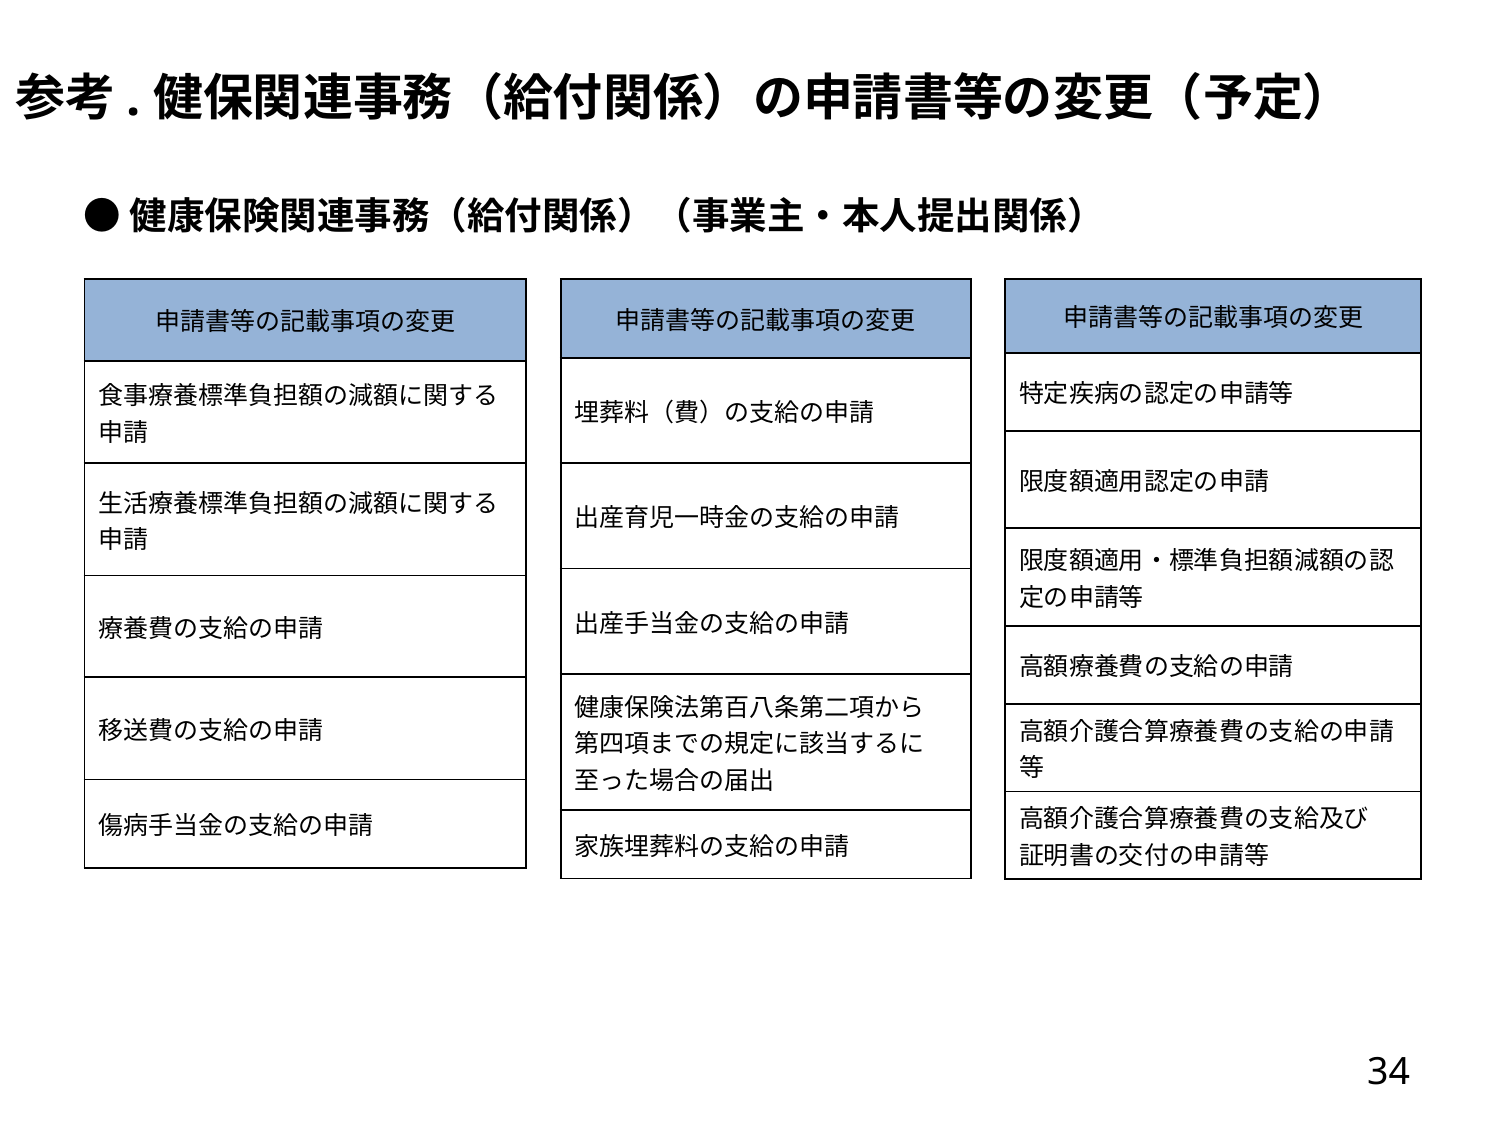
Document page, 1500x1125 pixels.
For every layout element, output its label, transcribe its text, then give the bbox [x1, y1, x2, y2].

table_cell 高額介護合算療養費の支給及び 証明書の交付の申請等 [1006, 792, 1420, 878]
table_cell 家族埋葬料の支給の申請 [562, 811, 970, 878]
table_cell 特定疾病の認定の申請等 [1006, 354, 1420, 430]
table_header 申請書等の記載事項の変更 [562, 280, 970, 357]
table_cell 埋葬料（費）の支給の申請 [562, 359, 970, 462]
slide_number 34 [1074, 1042, 1425, 1103]
text_box ●健康保険関連事務（給付関係）（事業主・本人提出関係） [68, 184, 1120, 245]
table_cell 傷病手当金の支給の申請 [85, 780, 525, 867]
table_cell 出産育児一時金の支給の申請 [562, 464, 970, 568]
table_cell 生活療養標準負担額の減額に関する申請 [85, 464, 525, 575]
table_header 申請書等の記載事項の変更 [1006, 280, 1420, 352]
table_cell 限度額適用認定の申請 [1006, 432, 1420, 527]
table_cell 健康保険法第百八条第二項から 第四項までの規定に該当するに至った場合の届出 [562, 675, 970, 809]
table_cell 高額介護合算療養費の支給の申請等 [1006, 705, 1420, 791]
table_header 申請書等の記載事項の変更 [85, 280, 525, 360]
title 参考.健保関連事務（給付関係）の申請書等の変更（予定） [0, 42, 1500, 149]
table_cell 食事療養標準負担額の減額に関する申請 [85, 362, 525, 462]
table_cell 移送費の支給の申請 [85, 678, 525, 779]
table_cell 療養費の支給の申請 [85, 576, 525, 676]
table_cell 高額療養費の支給の申請 [1006, 627, 1420, 703]
table_cell 限度額適用・標準負担額減額の認定の申請等 [1006, 529, 1420, 625]
table_cell 出産手当金の支給の申請 [562, 569, 970, 673]
